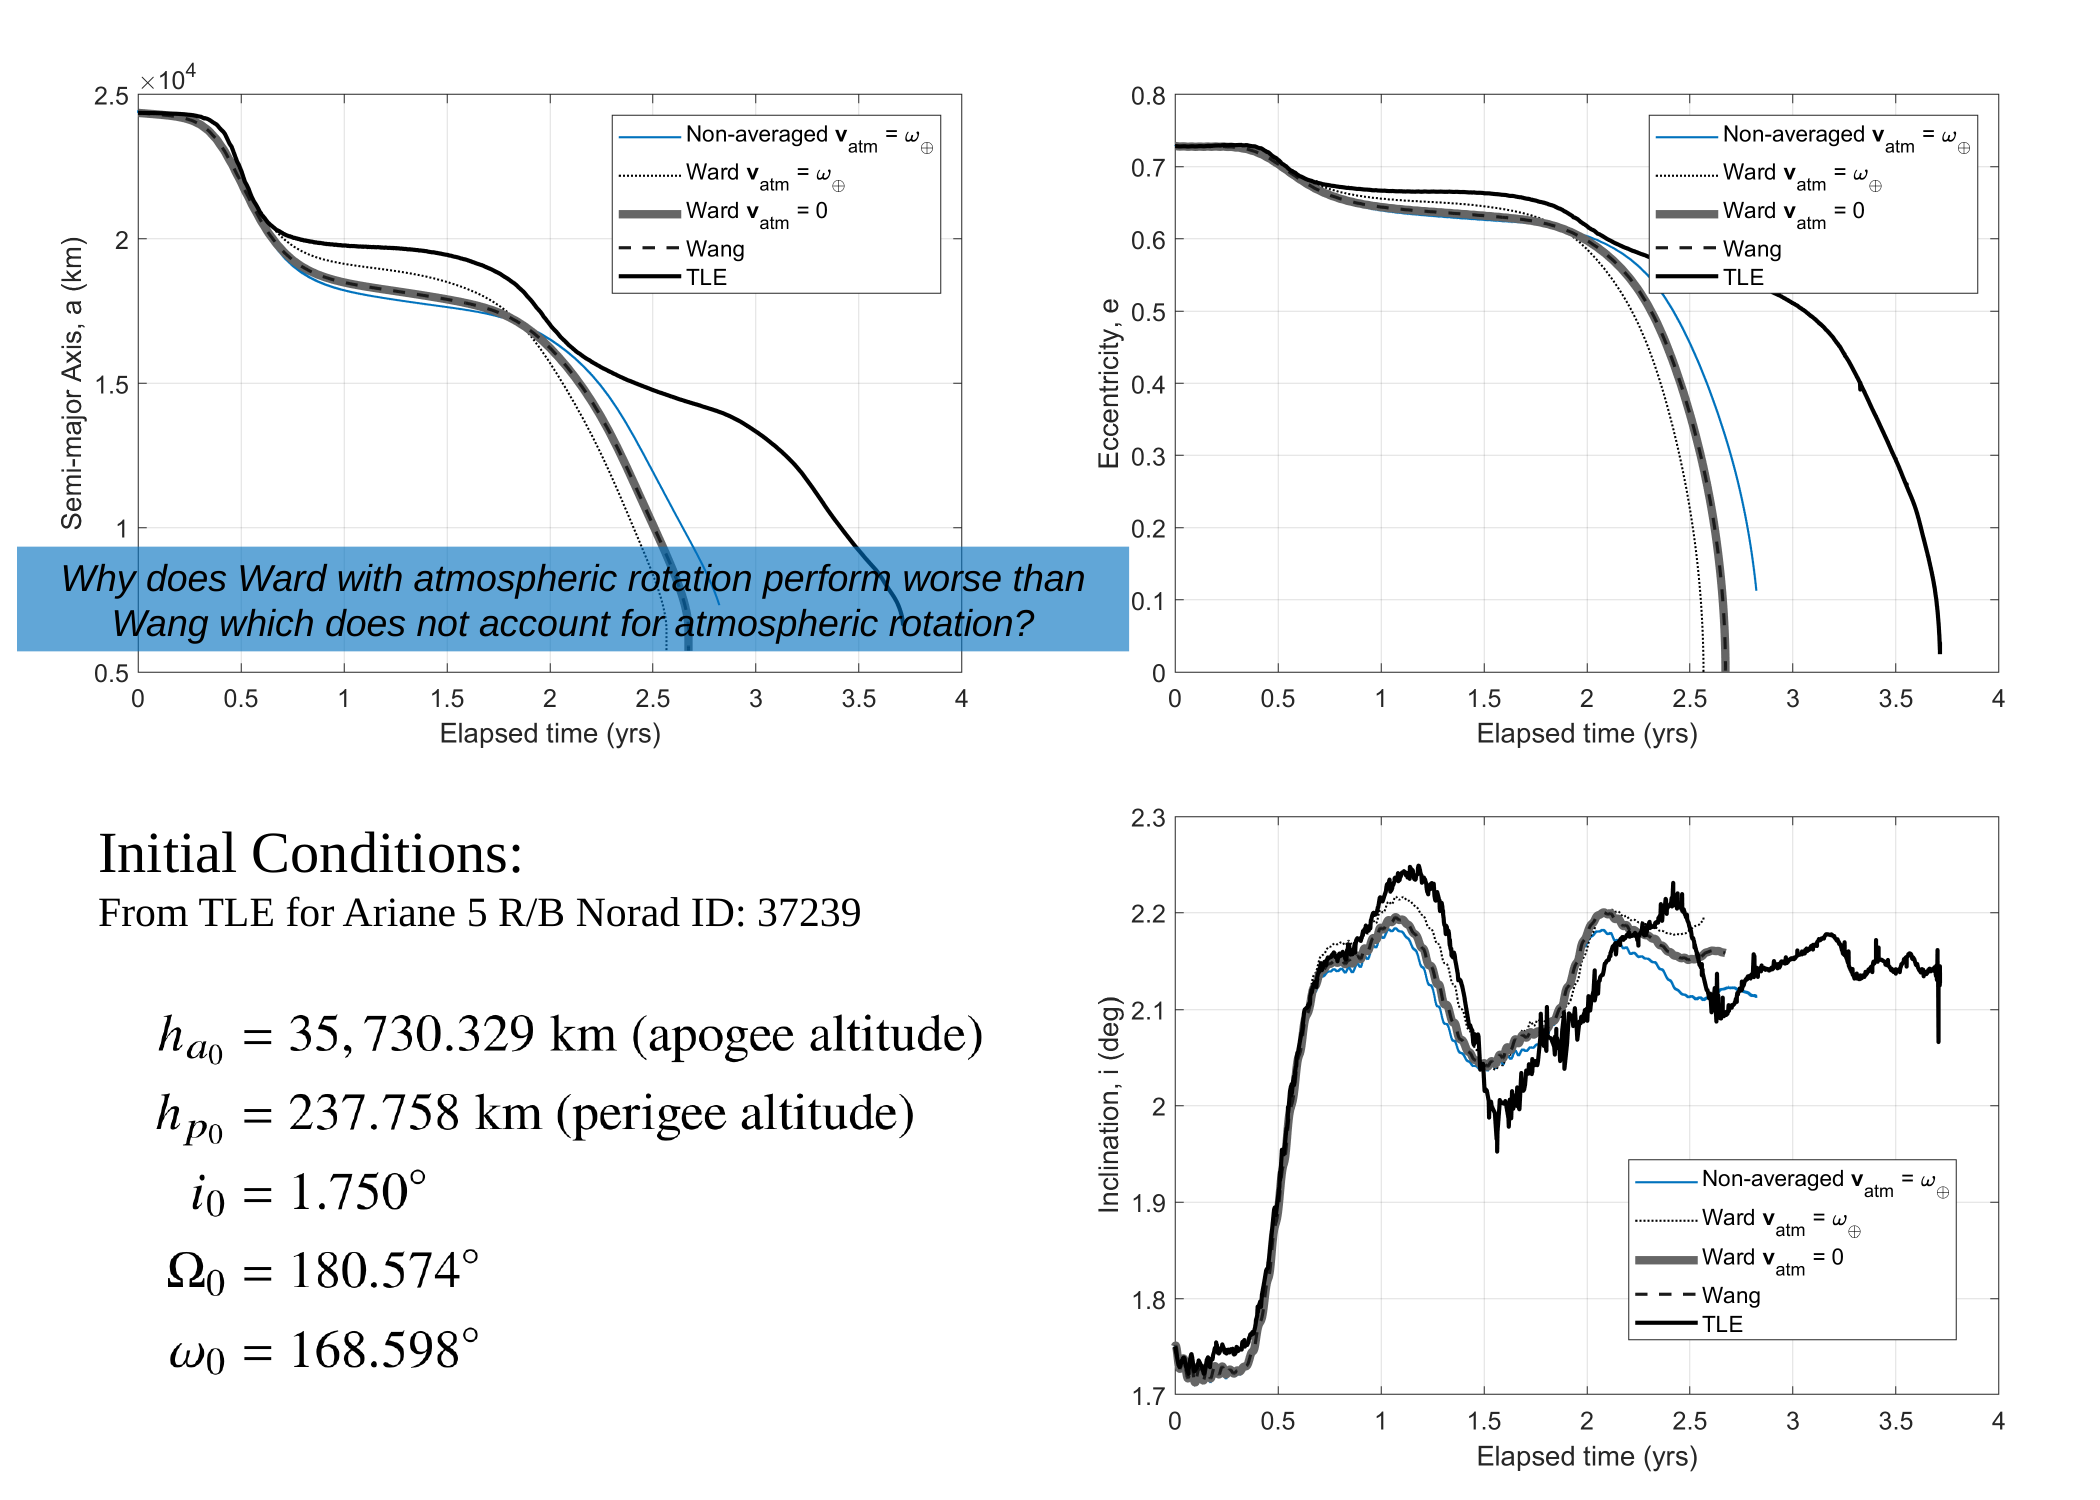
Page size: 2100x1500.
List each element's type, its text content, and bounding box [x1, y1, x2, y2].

picture [1036, 763, 2100, 1473]
text_box Initial Conditions: From TLE for Ariane 5 R/B Norad ID: 37239 [83, 807, 1036, 942]
picture [0, 41, 2100, 750]
picture [96, 964, 1021, 1423]
